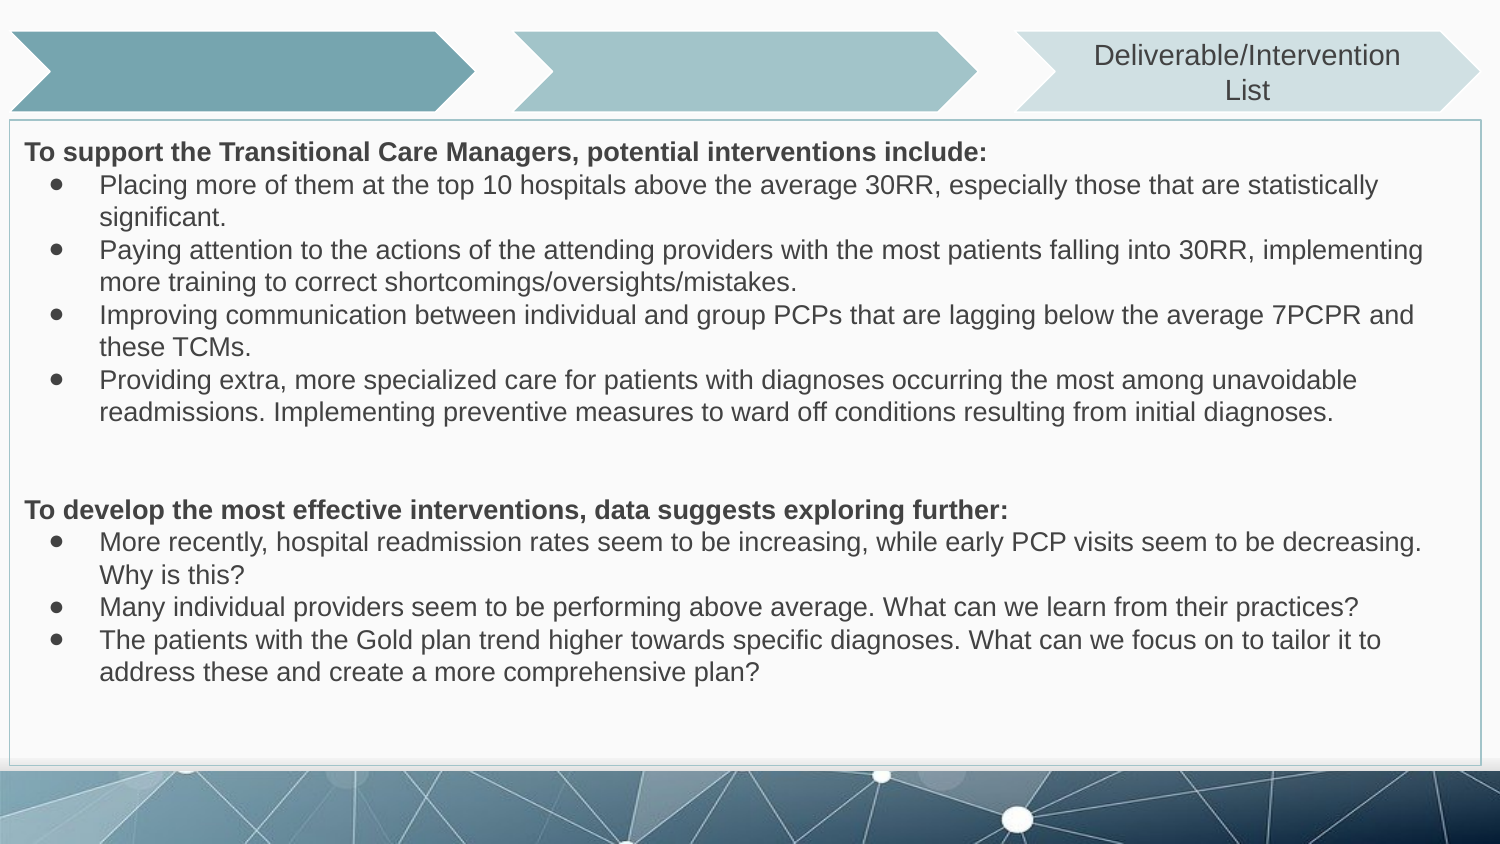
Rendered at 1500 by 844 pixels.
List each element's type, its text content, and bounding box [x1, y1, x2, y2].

text_box To support the Transitional Care Managers, potential interventions include: Placing more of them at the top 10 hospitals above the average 30RR, especially those that are statistically significant. Paying attention to the actions of the attending providers with the most patients falling into 30RR, implementing more training to correct shortcomings/oversights/mistakes. Improving communication between individual and group PCPs that are lagging below the average 7PCPR and these TCMs. Providing extra, more specialized care for patients with diagnoses occurring the most among unavoidable readmissions. Implementing preventive measures to ward off conditions resulting from initial diagnoses. To develop the most effective interventions, data suggests exploring further: More recently, hospital readmission rates seem to be increasing, while early PCP visits seem to be decreasing. Why is this? Many individual providers seem to be performing above average. What can we learn from their practices? The patients with the Gold plan trend higher towards specific diagnoses. What can we focus on to tailor it to address these and create a more comprehensive plan? [9, 119, 1481, 766]
text_box [9, 30, 476, 113]
text_box Deliverable/Intervention List [1014, 30, 1481, 113]
picture [0, 771, 1500, 844]
text_box [511, 30, 979, 113]
